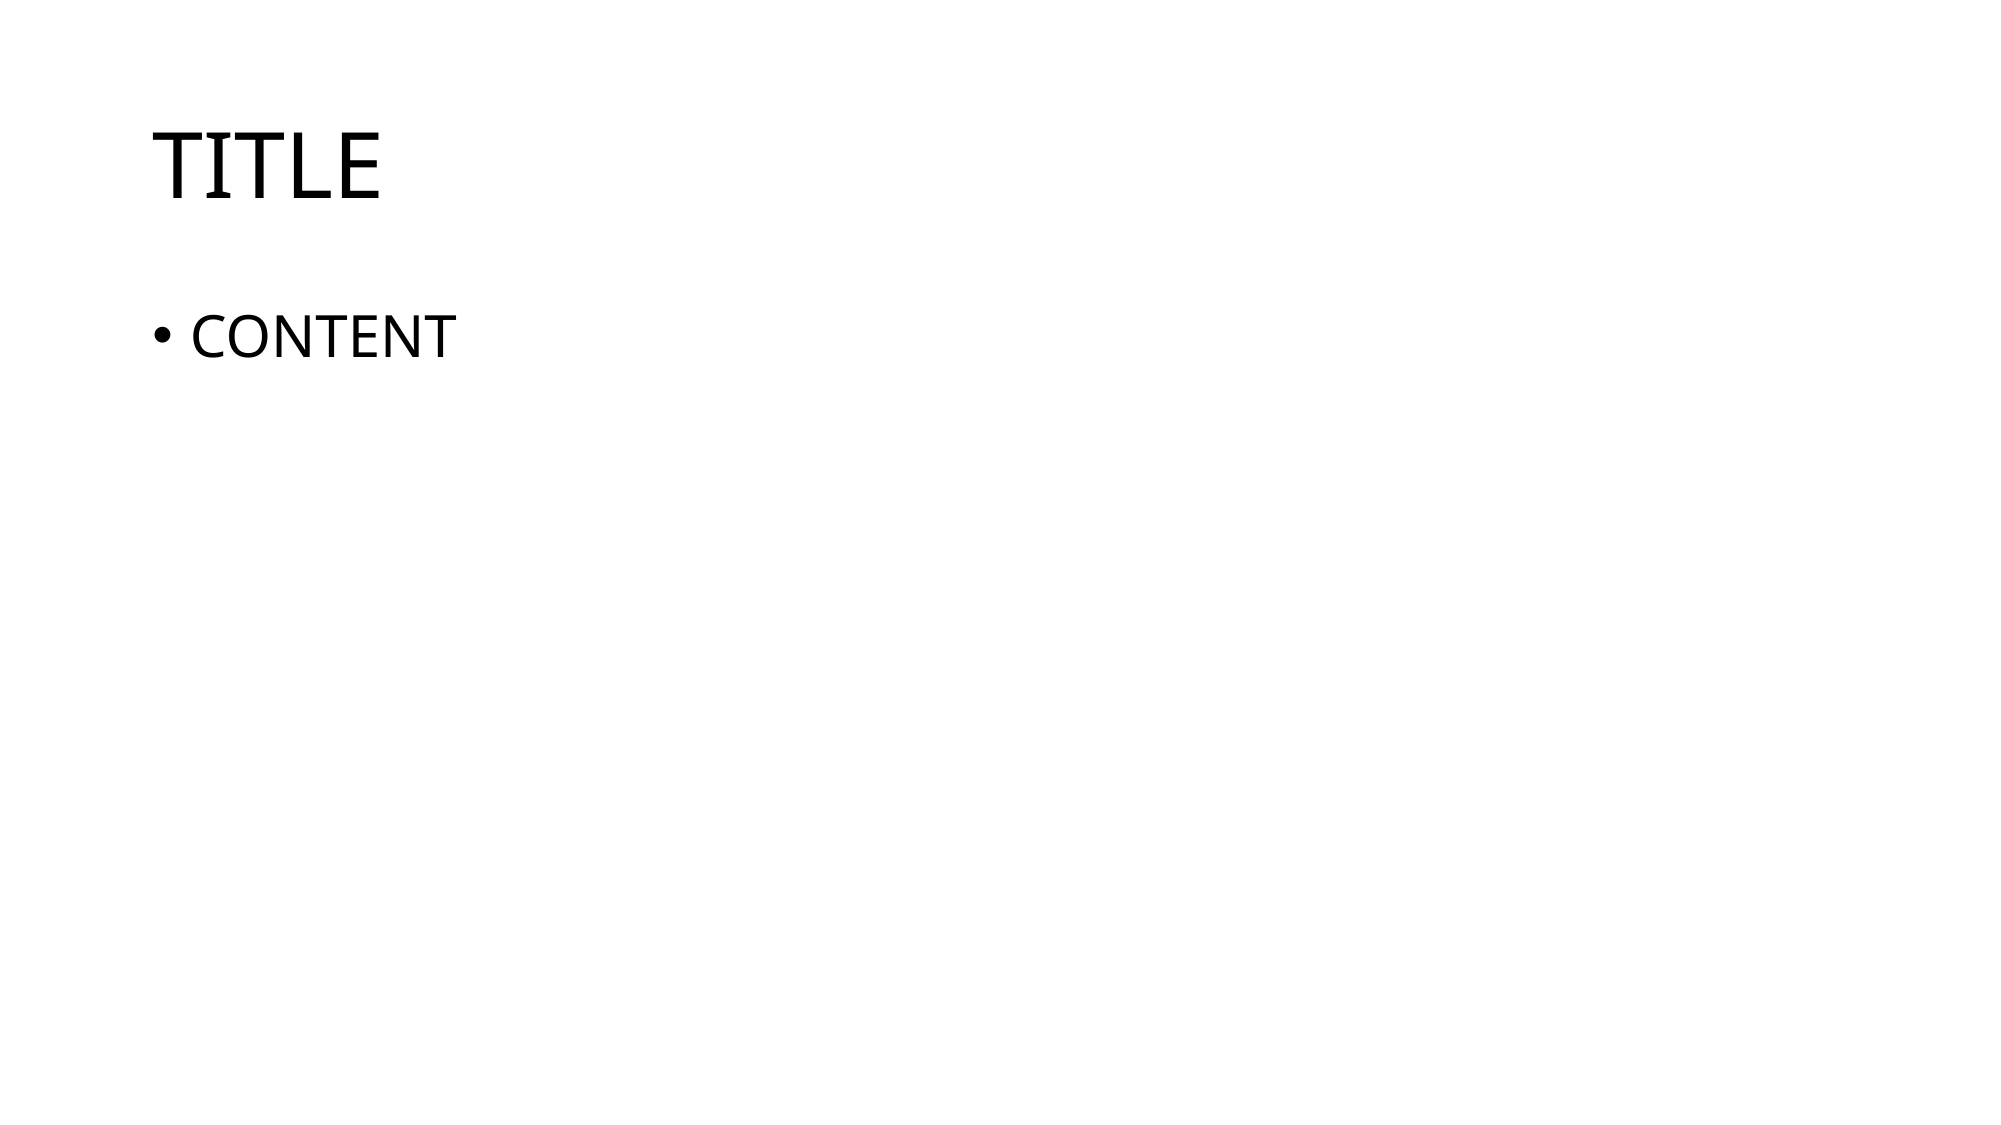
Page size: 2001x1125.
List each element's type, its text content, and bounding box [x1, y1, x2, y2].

title TITLE [137, 59, 1863, 278]
list CONTENT [137, 299, 1863, 1014]
